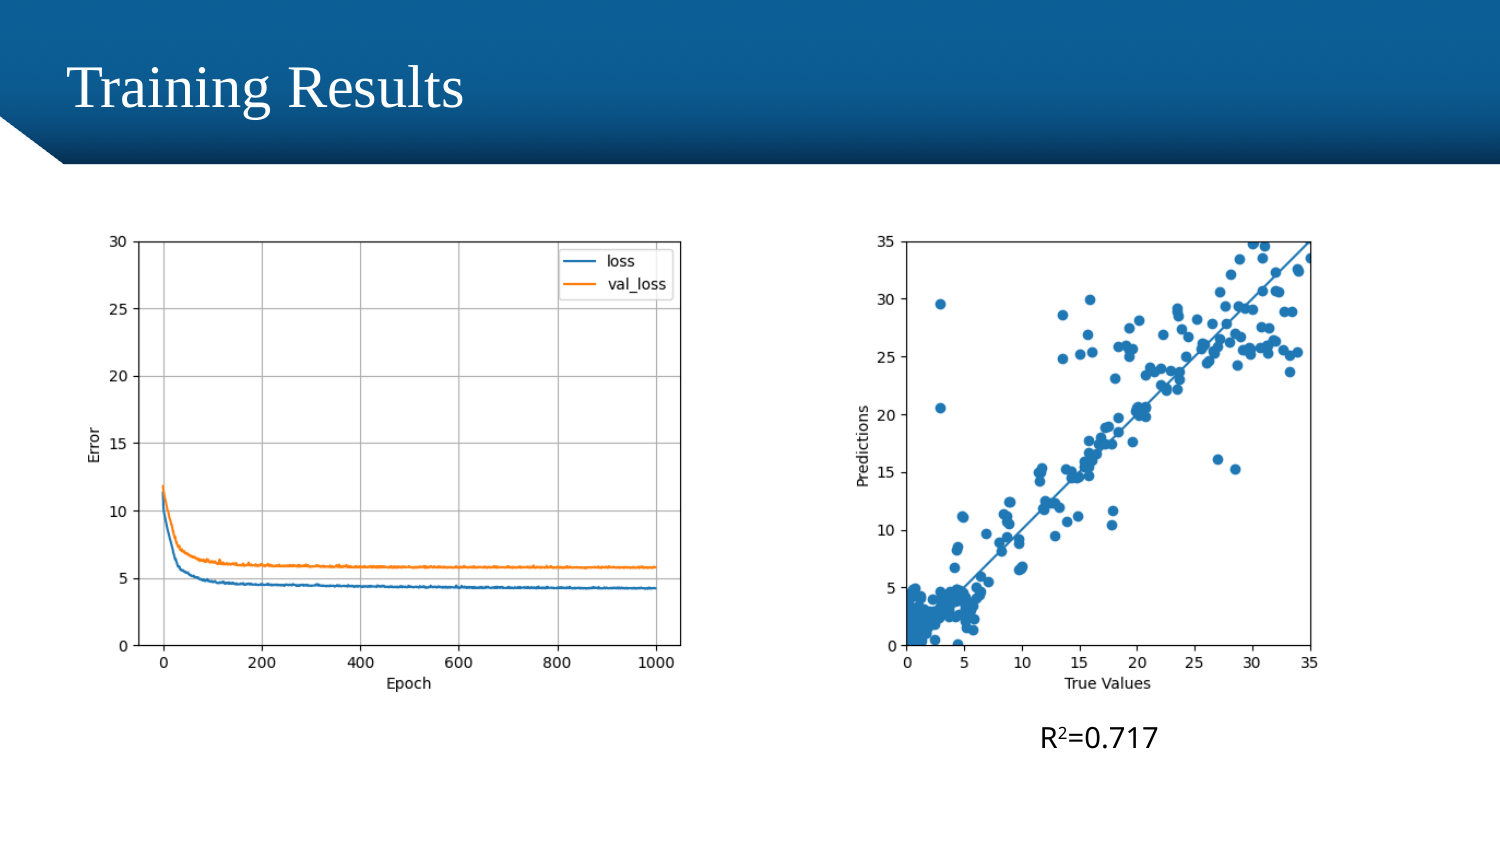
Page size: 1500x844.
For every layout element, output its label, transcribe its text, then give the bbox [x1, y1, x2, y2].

picture [0, 0, 1500, 844]
text_box R2=0.717 [749, 711, 1449, 769]
title Training Results [51, 0, 1449, 167]
